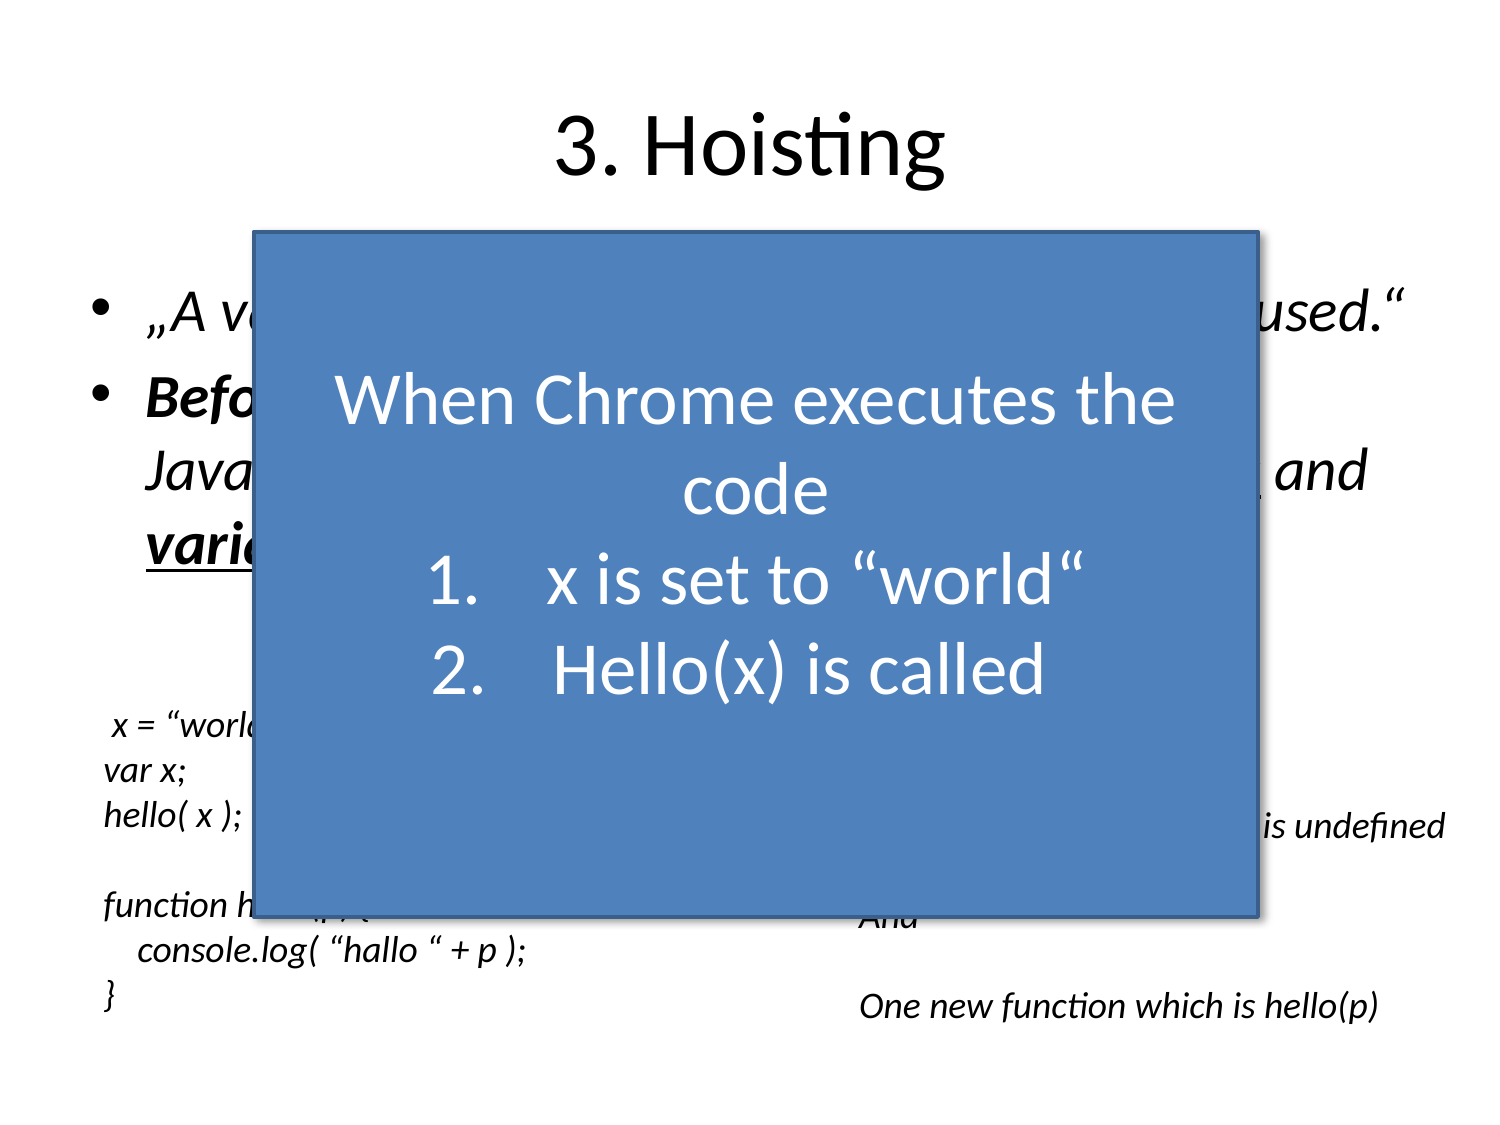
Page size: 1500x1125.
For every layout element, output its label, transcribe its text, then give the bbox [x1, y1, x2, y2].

list „A variable can be declared after it has been used.“ Before Execution, the code is analyzed by the JavaScript Parser of declarations of functions and variables [75, 262, 250, 634]
text_box When Chrome executes the code x is set to “world“ Hello(x) is called [252, 230, 1260, 919]
text_box Variable Object has One new property x which is undefined And One new function which is hello(p) [844, 704, 1471, 1034]
text_box x = “world“; var x; hello( x ); function hello(p) { console.log( “hallo “ + p ); } [88, 692, 680, 1023]
title 3. Hoisting [75, 45, 1425, 233]
list „A variable can be declared after it has been used.“ Before Execution, the code is analyzed by the JavaScript Parser of declarations of functions and variables [1271, 262, 1424, 634]
